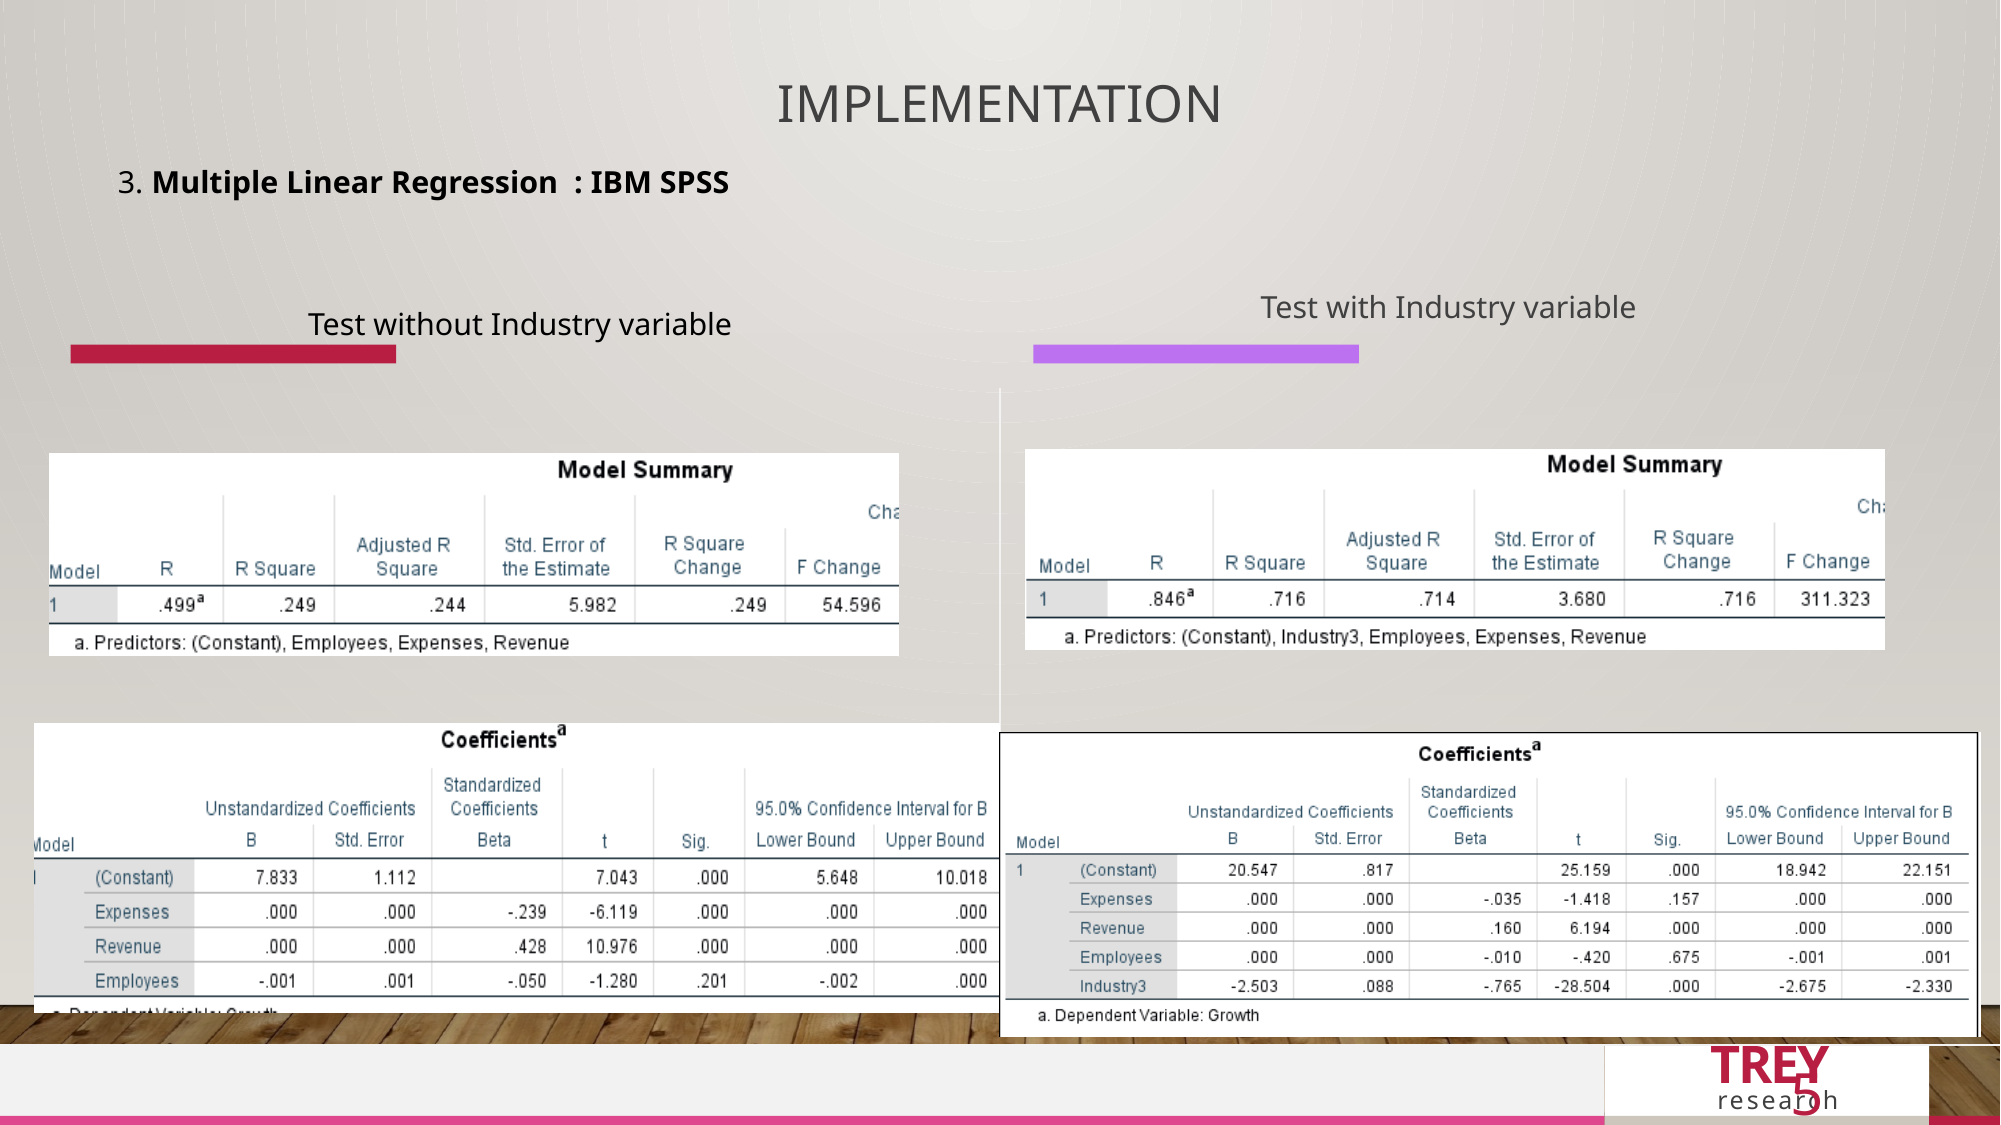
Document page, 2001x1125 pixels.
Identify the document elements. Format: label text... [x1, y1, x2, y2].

title Implementation [70, 70, 1932, 142]
slide_number 5 [1715, 1049, 1840, 1121]
list 3. Multiple Linear Regression : IBM SPSS [70, 148, 1931, 208]
list Test without Industry variable [75, 290, 974, 350]
picture [1024, 449, 1885, 650]
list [49, 453, 899, 656]
picture [0, 722, 2000, 1044]
list Test with Industry variable [999, 273, 1898, 333]
picture [1930, 1046, 2000, 1115]
